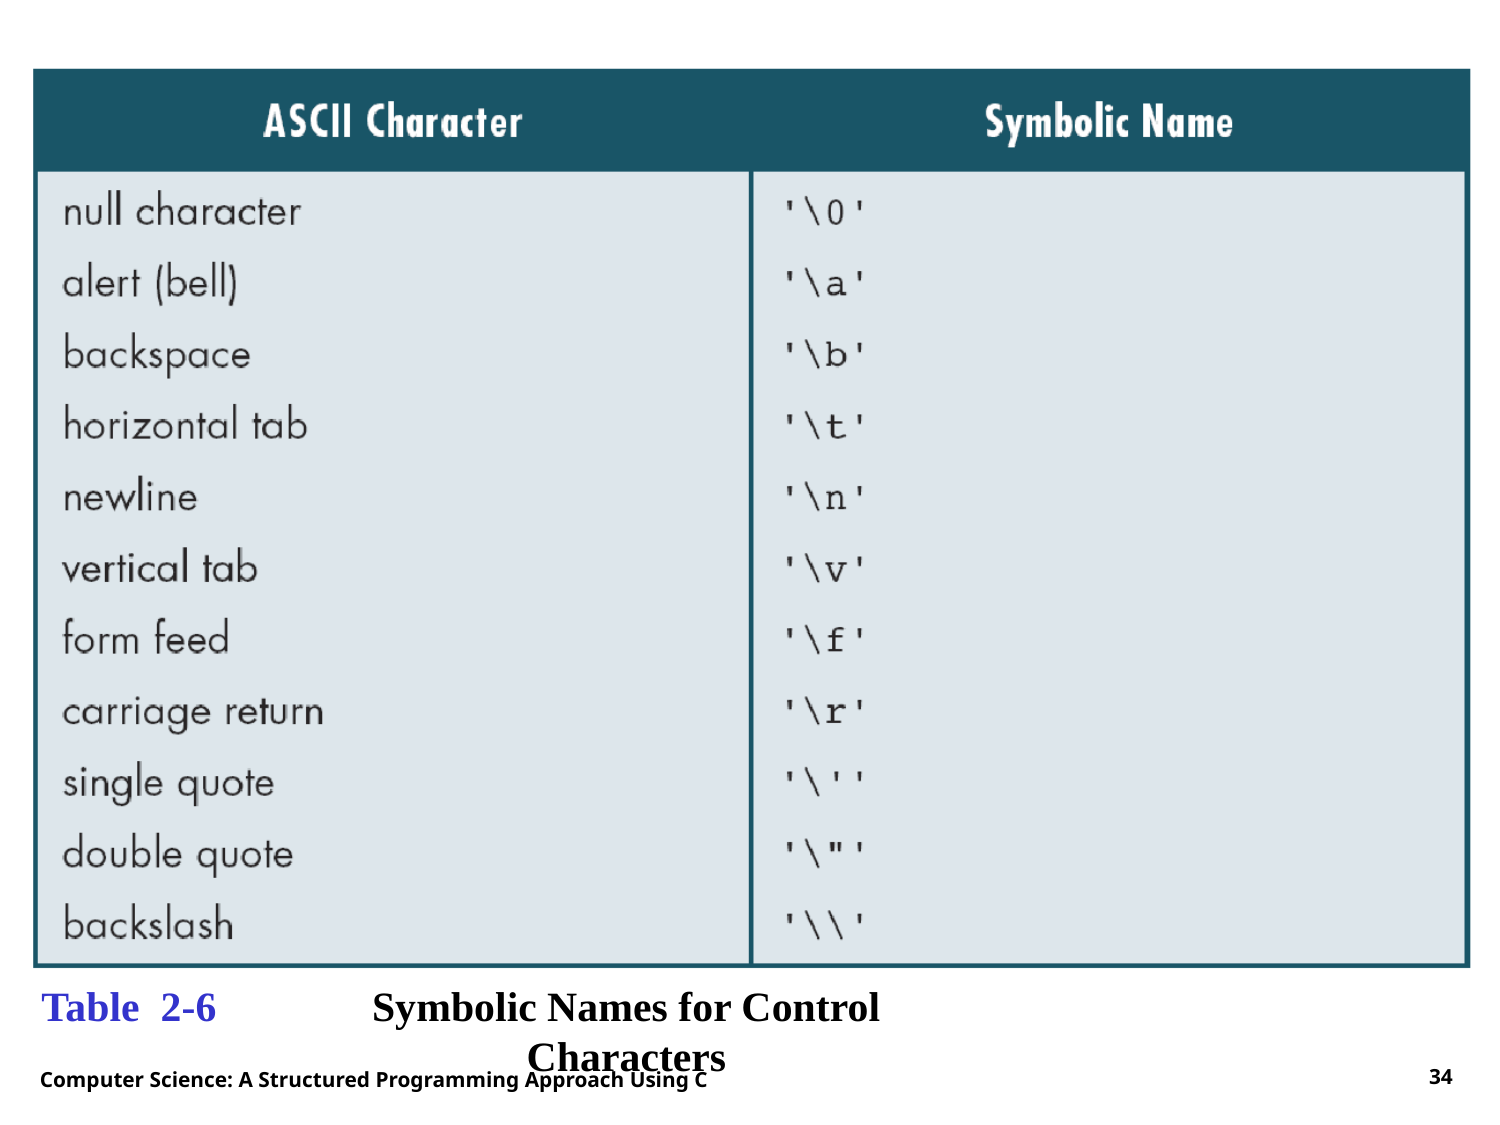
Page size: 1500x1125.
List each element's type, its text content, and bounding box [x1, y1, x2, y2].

text_box Computer Science: A Structured Programming Approach Using C [24, 1024, 875, 1100]
picture [24, 54, 1476, 976]
text_box Table 2-6 [24, 982, 234, 1038]
text_box 34 [1155, 1024, 1468, 1100]
text_box Symbolic Names for Control Characters [252, 983, 1000, 1088]
